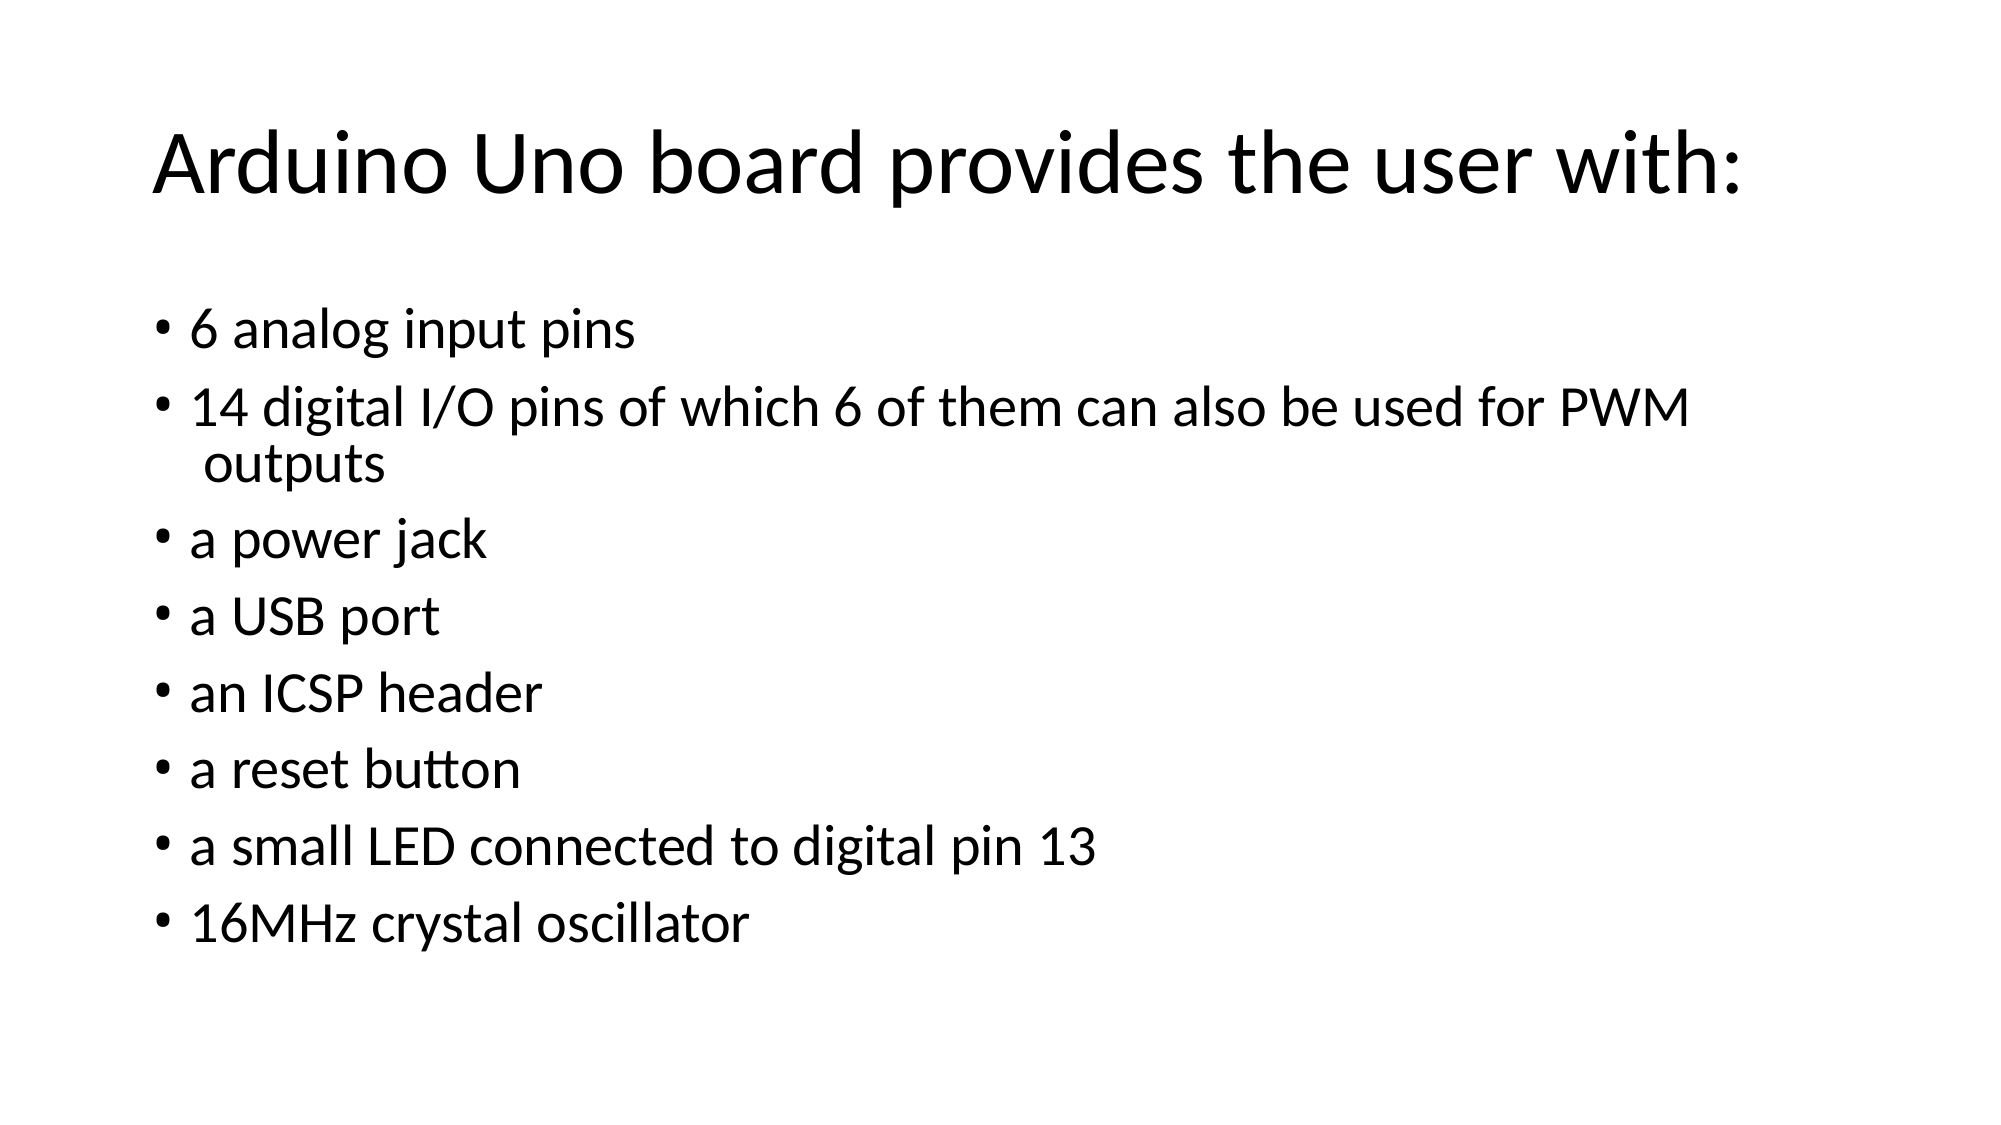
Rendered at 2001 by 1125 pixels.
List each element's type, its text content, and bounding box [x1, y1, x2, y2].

text_box 6 analog input pins 14 digital I/O pins of which 6 of them can also be used for PWM outputs a power jack a USB port an ICSP header a reset button a small LED connected to digital pin 13 16MHz crystal oscillator [150, 281, 1702, 955]
title Arduino Uno board provides the user with: [150, 100, 1753, 291]
